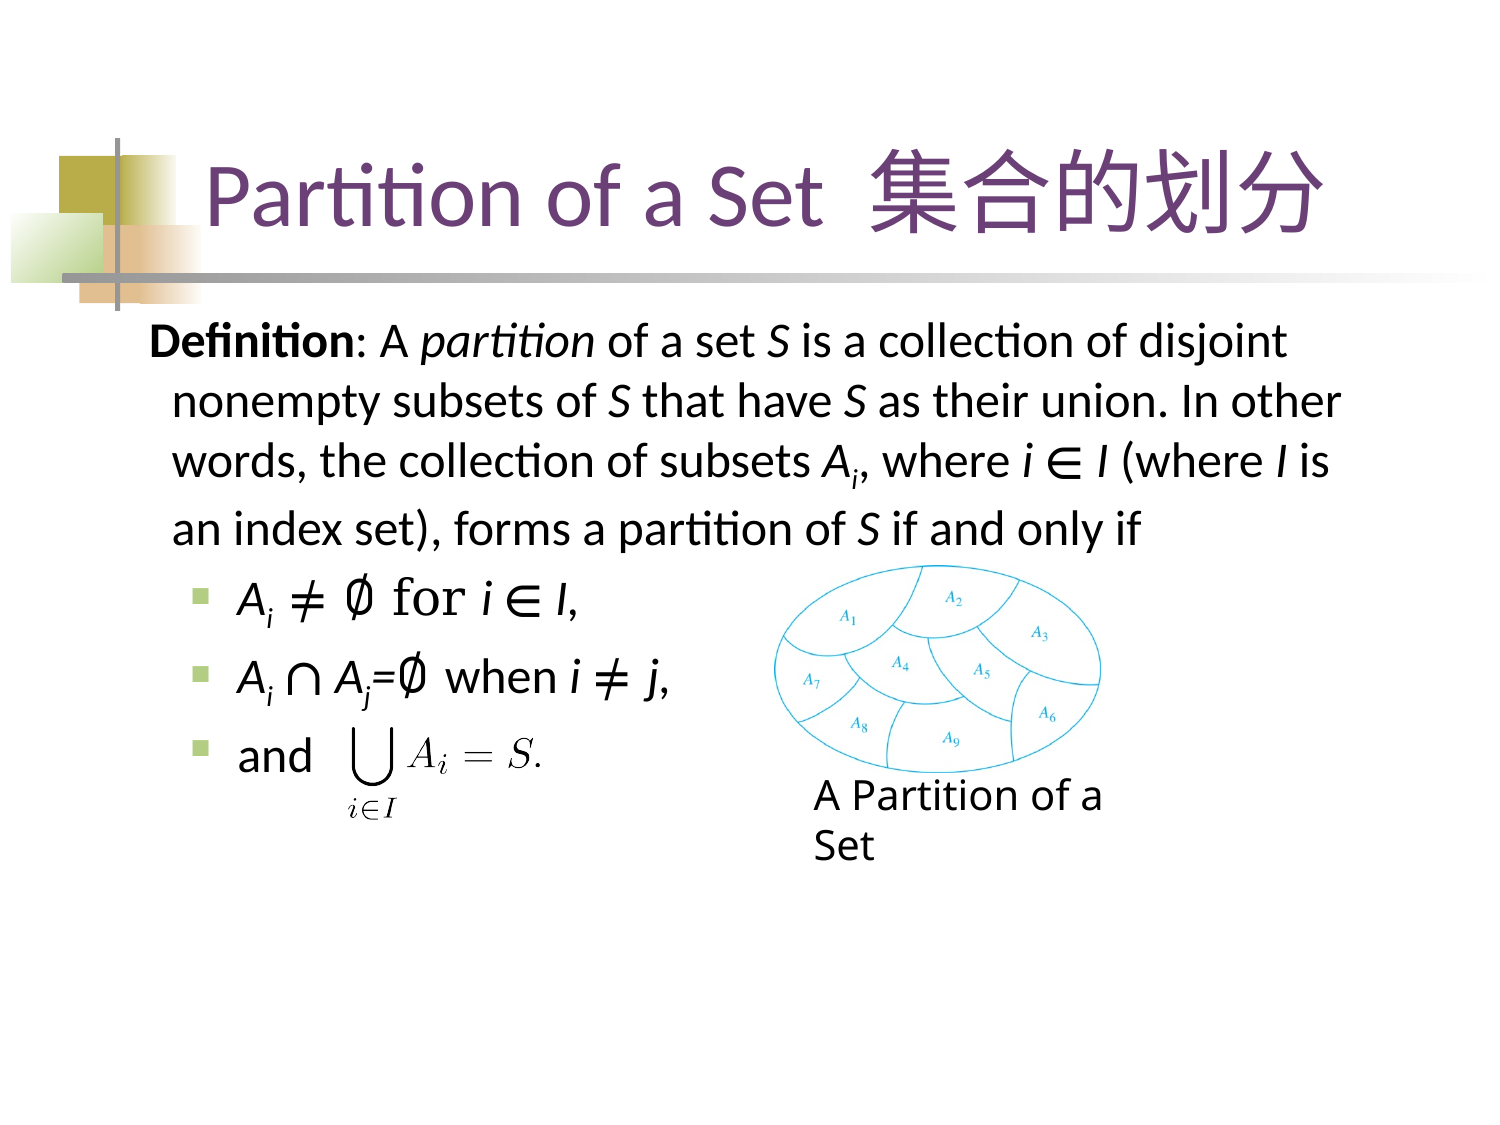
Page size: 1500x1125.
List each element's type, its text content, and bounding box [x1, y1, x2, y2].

text_box A Partition of a Set [798, 761, 1187, 877]
title Partition of a Set 集合的划分 [189, 65, 1469, 253]
picture [348, 727, 540, 820]
list Definition: A partition of a set S is a collection of disjoint nonempty subsets of S that have S as their union. In other words, the collection of subsets Ai, where i ∈ I (where I is an index set), forms a partition of S if and only if Ai ≠ ∅ for i ∈ I, Ai ∩ Aj=∅ when i ≠ j, and [100, 299, 1376, 975]
picture [774, 565, 1101, 774]
